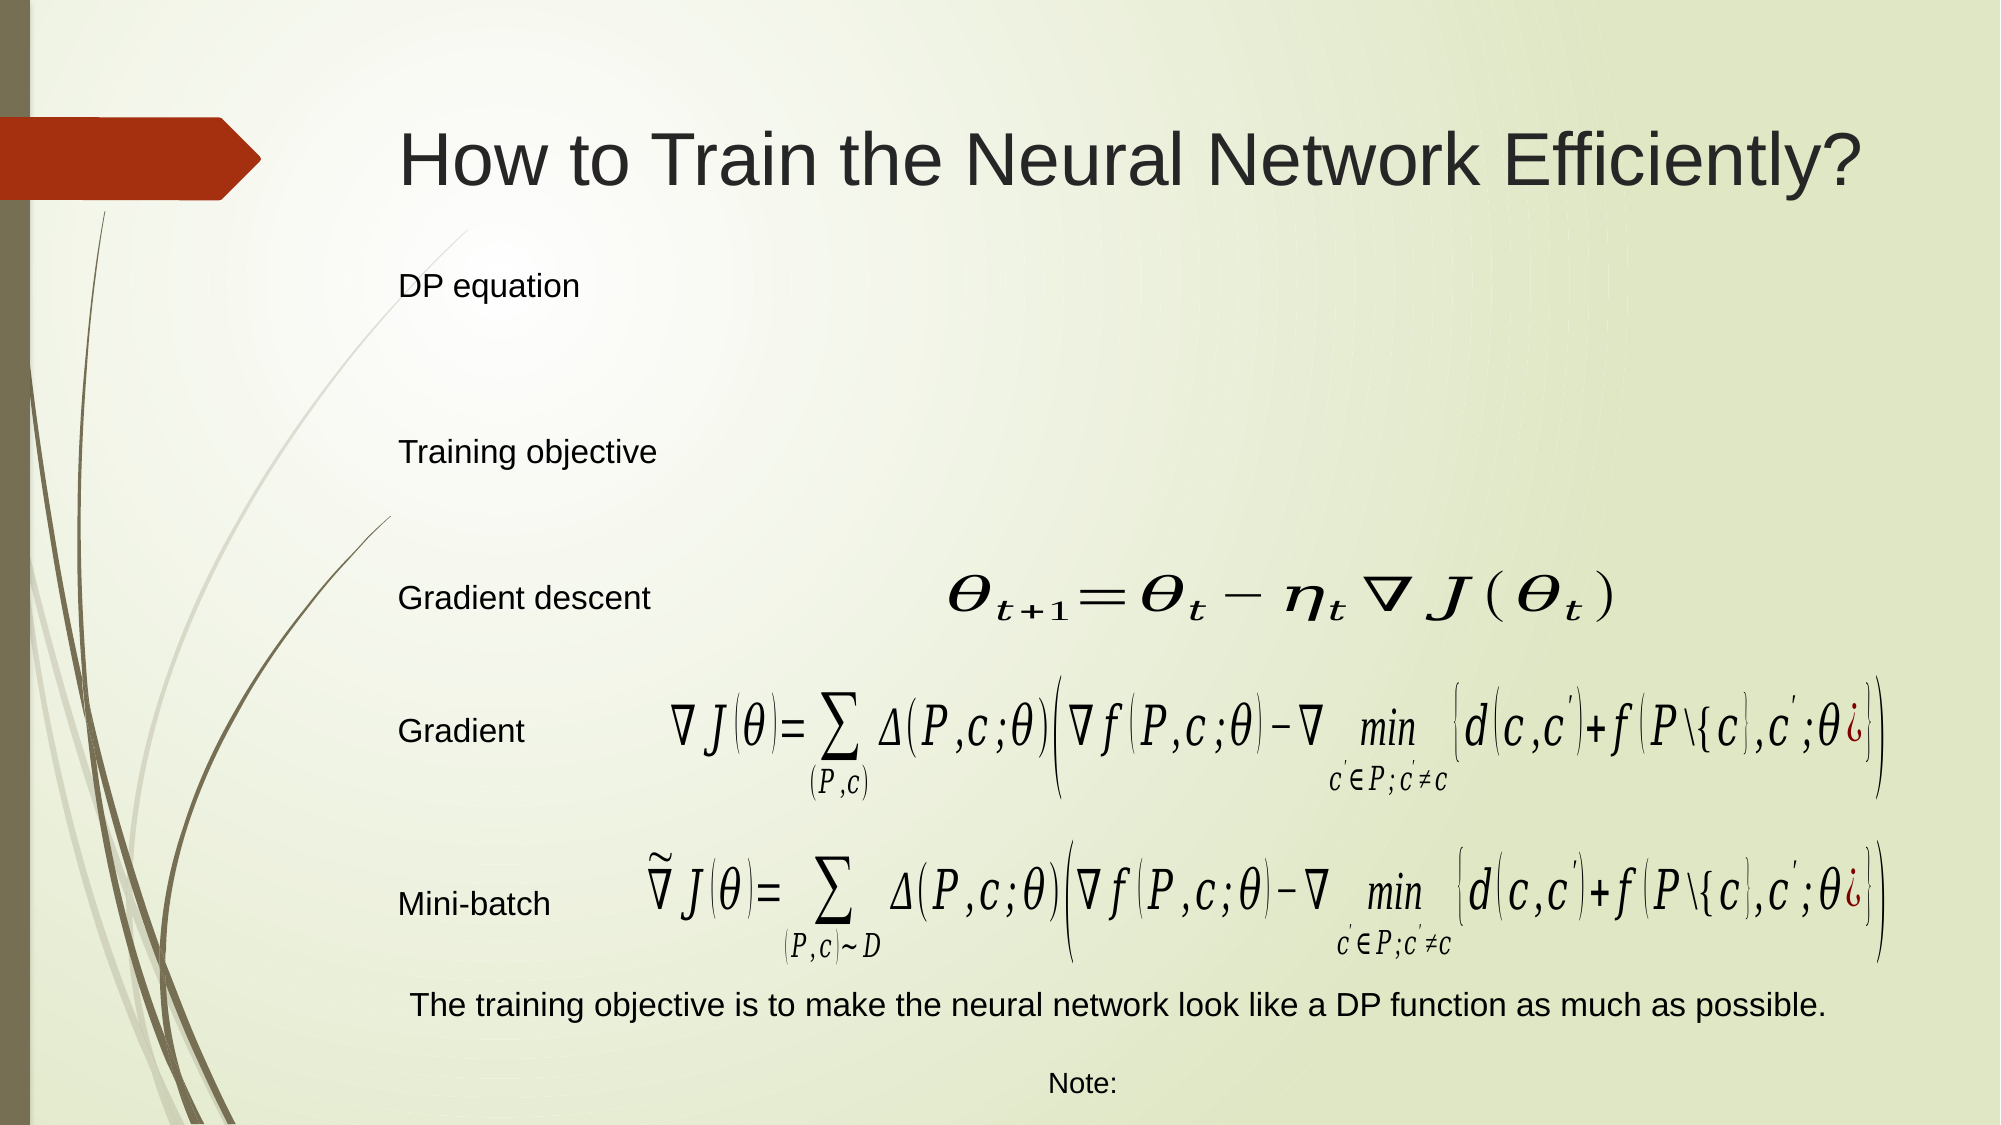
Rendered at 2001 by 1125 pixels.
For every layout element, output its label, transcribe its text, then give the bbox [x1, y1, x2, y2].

text_box Mini-batch [382, 874, 583, 930]
text_box DP equation [383, 256, 633, 312]
text_box The training objective is to make the neural network look like a DP function as much as possible. [394, 975, 1876, 1031]
text_box Gradient descent [382, 568, 682, 624]
title How to Train the Neural Network Efficiently? [383, 102, 1888, 313]
text_box Training objective [383, 423, 683, 478]
text_box Gradient [383, 701, 564, 757]
